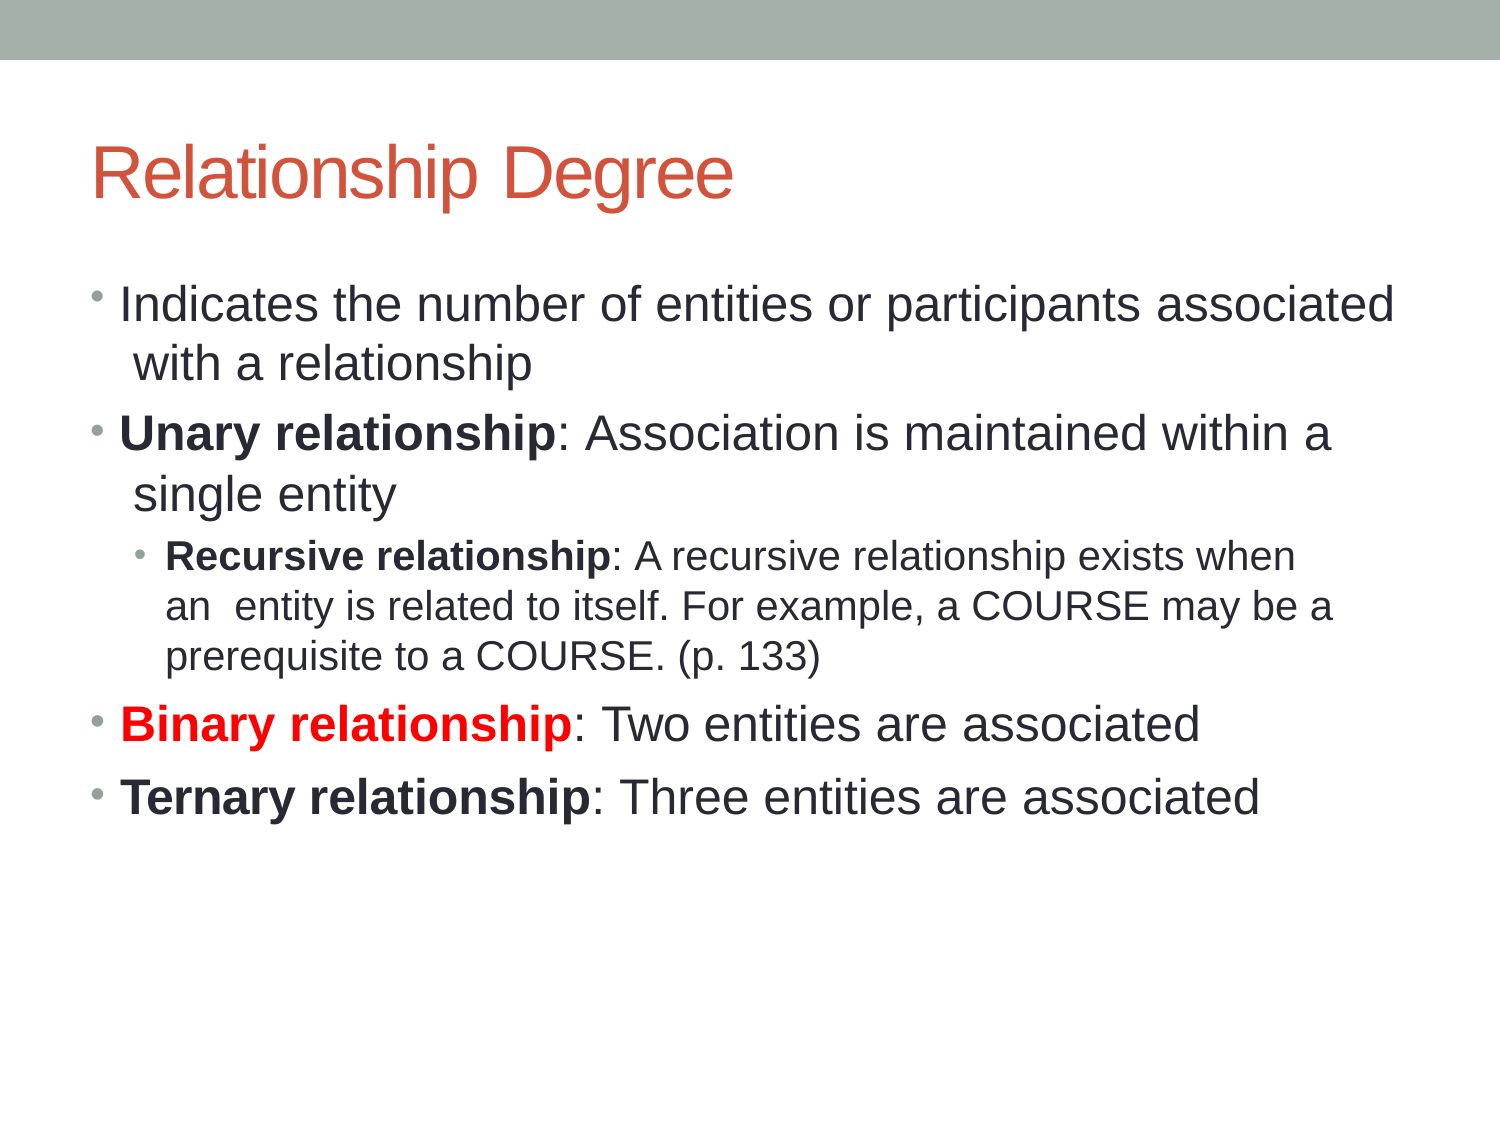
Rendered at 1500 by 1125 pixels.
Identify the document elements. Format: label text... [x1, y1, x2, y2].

title Relationship Degree [87, 92, 1413, 312]
text_box Indicates the number of entities or participants associated with a relationship Unary relationship: Association is maintained within a single entity Recursive relationship: A recursive relationship exists when an entity is related to itself. For example, a COURSE may be a prerequisite to a COURSE. (p. 133) Binary relationship: Two entities are associated Ternary relationship: Three entities are associated [87, 273, 1398, 825]
